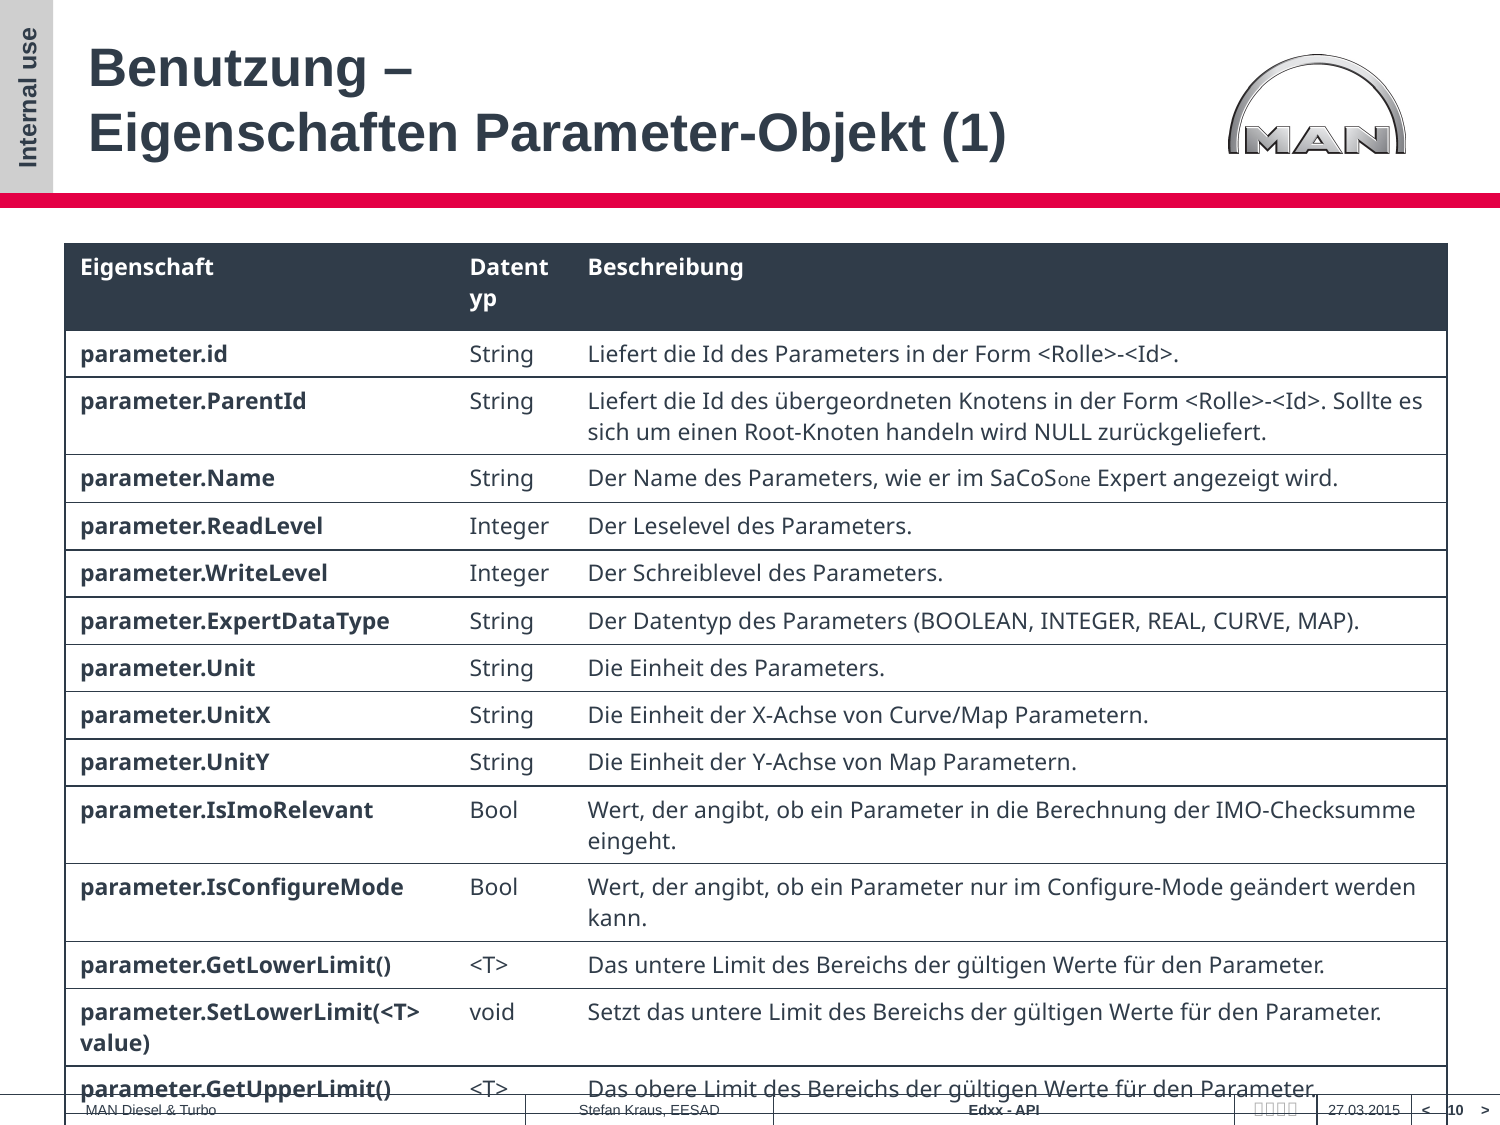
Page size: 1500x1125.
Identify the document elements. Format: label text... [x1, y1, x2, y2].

table_cell Bool [455, 787, 573, 863]
table_cell String [455, 740, 573, 785]
picture [1228, 54, 1406, 154]
table_cell parameter.SetUpperLimit(<T> value) [66, 1114, 455, 1125]
table_cell Liefert die Id des Parameters in der Form <Rolle>-<Id>. [573, 331, 1446, 376]
table_cell Liefert die Id des übergeordneten Knotens in der Form <Rolle>-<Id>. Sollte es sich um einen Root-Knoten handeln wird NULL zurückgeliefert. [573, 378, 1446, 454]
table_cell parameter.ExpertDataType [66, 598, 455, 644]
table_cell String [455, 692, 573, 738]
table_cell Die Einheit der Y-Achse von Map Parametern. [573, 740, 1446, 785]
table_cell parameter.WriteLevel [66, 551, 455, 596]
table_cell String [455, 598, 573, 644]
title Benutzung – Eigenschaften Parameter-Objekt (1) [88, 30, 1199, 173]
table_cell Der Datentyp des Parameters (BOOLEAN, INTEGER, REAL, CURVE, MAP). [573, 598, 1446, 644]
table_header Beschreibung [573, 244, 1446, 330]
table_cell Das untere Limit des Bereichs der gültigen Werte für den Parameter. [573, 942, 1446, 988]
table_cell Setzt das obere Limit des Bereichs der gültigen Werte für den Parameter. [573, 1114, 1446, 1125]
table_cell parameter.GetLowerLimit() [66, 942, 455, 988]
table_cell parameter.GetUpperLimit() [66, 1067, 455, 1113]
table_cell parameter.UnitX [66, 692, 455, 738]
table_cell Der Leselevel des Parameters. [573, 503, 1446, 549]
table_cell Integer [455, 551, 573, 596]
table_cell String [455, 455, 573, 502]
table_cell String [455, 331, 573, 376]
table_cell parameter.ParentId [66, 378, 455, 454]
table_cell parameter.UnitY [66, 740, 455, 785]
table_cell Wert, der angibt, ob ein Parameter nur im Configure-Mode geändert werden kann. [573, 864, 1446, 941]
table_cell parameter.Name [66, 455, 455, 502]
table_cell parameter.SetLowerLimit(<T> value) [66, 989, 455, 1065]
table_cell parameter.IsImoRelevant [66, 787, 455, 863]
table_cell parameter.ReadLevel [66, 503, 455, 549]
table_cell Die Einheit des Parameters. [573, 645, 1446, 691]
table_cell String [455, 378, 573, 454]
table_cell Setzt das untere Limit des Bereichs der gültigen Werte für den Parameter. [573, 989, 1446, 1065]
table_cell <T> [455, 1067, 573, 1113]
table_cell parameter.Unit [66, 645, 455, 691]
table_cell parameter.IsConfigureMode [66, 864, 455, 941]
table_cell Bool [455, 864, 573, 941]
table_cell void [455, 1114, 573, 1125]
table_cell void [455, 989, 573, 1065]
table_cell Integer [455, 503, 573, 549]
table_cell parameter.id [66, 331, 455, 376]
table_cell String [455, 645, 573, 691]
table_header Eigenschaft [66, 244, 455, 330]
table_cell <T> [455, 942, 573, 988]
table_cell Das obere Limit des Bereichs der gültigen Werte für den Parameter. [573, 1067, 1446, 1113]
table_cell Der Name des Parameters, wie er im SaCoSone Expert angezeigt wird. [573, 455, 1446, 502]
table_header Datentyp [455, 244, 573, 330]
table_cell Wert, der angibt, ob ein Parameter in die Berechnung der IMO-Checksumme eingeht. [573, 787, 1446, 863]
table_cell Die Einheit der X-Achse von Curve/Map Parametern. [573, 692, 1446, 738]
table_cell Der Schreiblevel des Parameters. [573, 551, 1446, 596]
